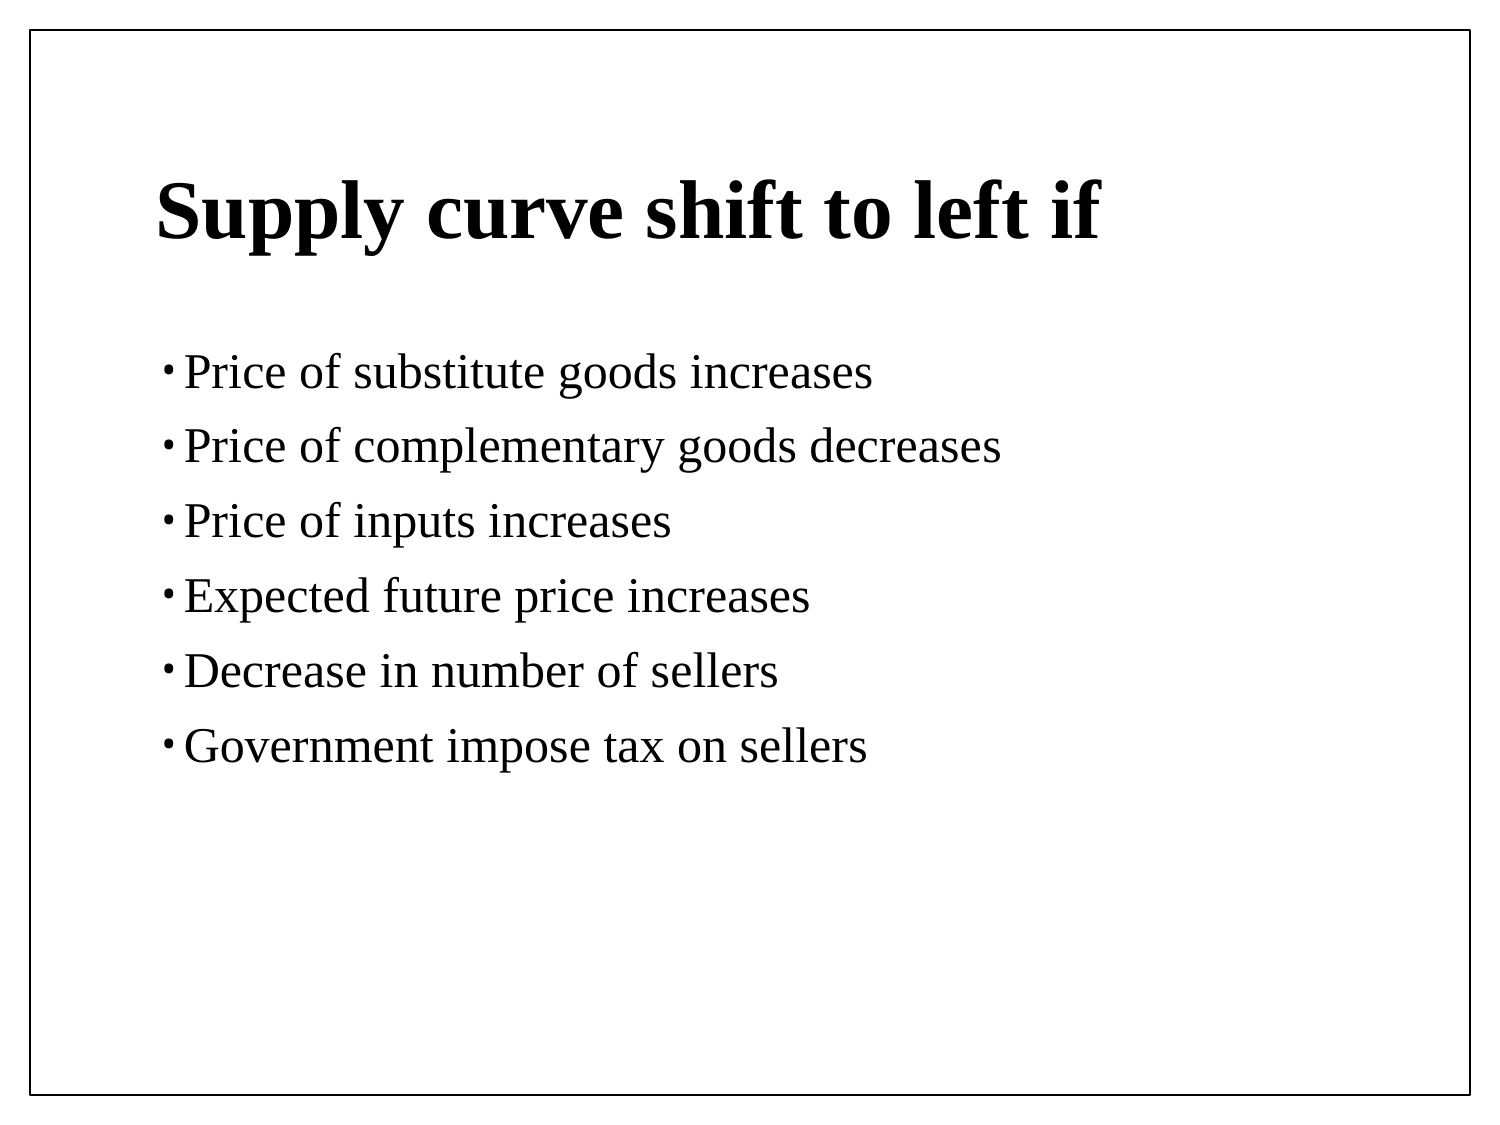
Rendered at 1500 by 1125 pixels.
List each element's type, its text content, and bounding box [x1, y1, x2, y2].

list Price of substitute goods increases Price of complementary goods decreases Price of inputs increases Expected future price increases Decrease in number of sellers Government impose tax on sellers [140, 337, 1356, 1000]
title Supply curve shift to left if [140, 99, 1356, 323]
